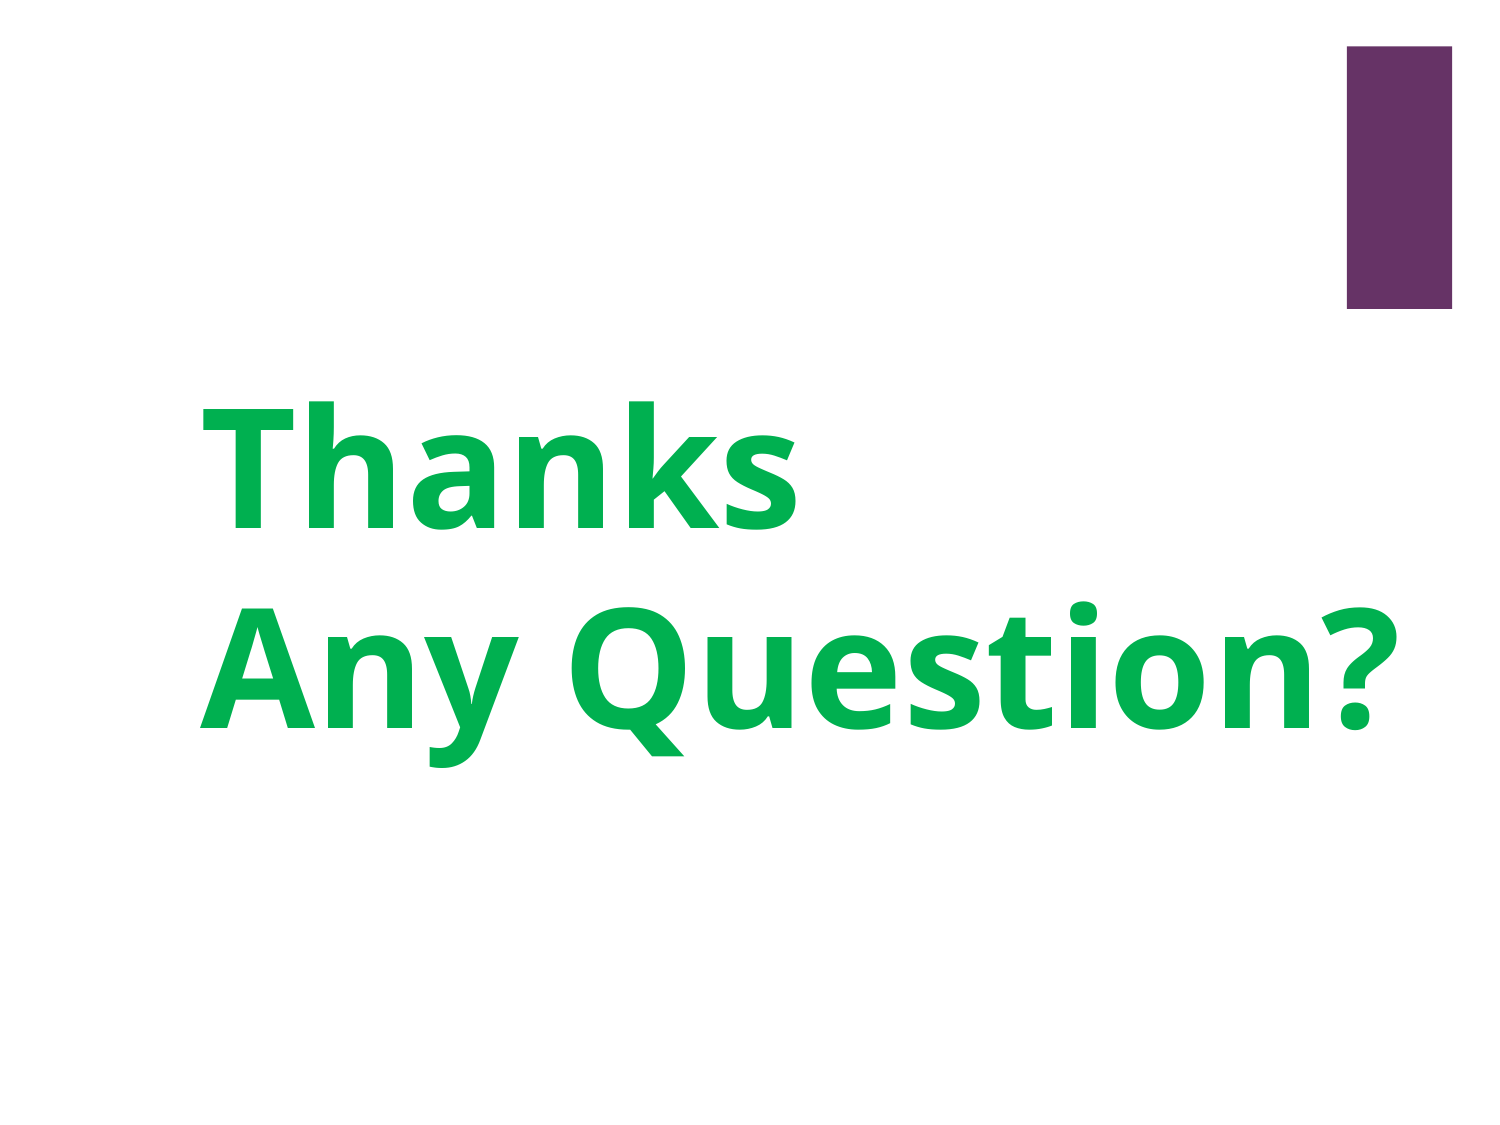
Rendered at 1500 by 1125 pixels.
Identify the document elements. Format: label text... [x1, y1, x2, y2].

list Thanks Any Question? [200, 361, 1500, 968]
